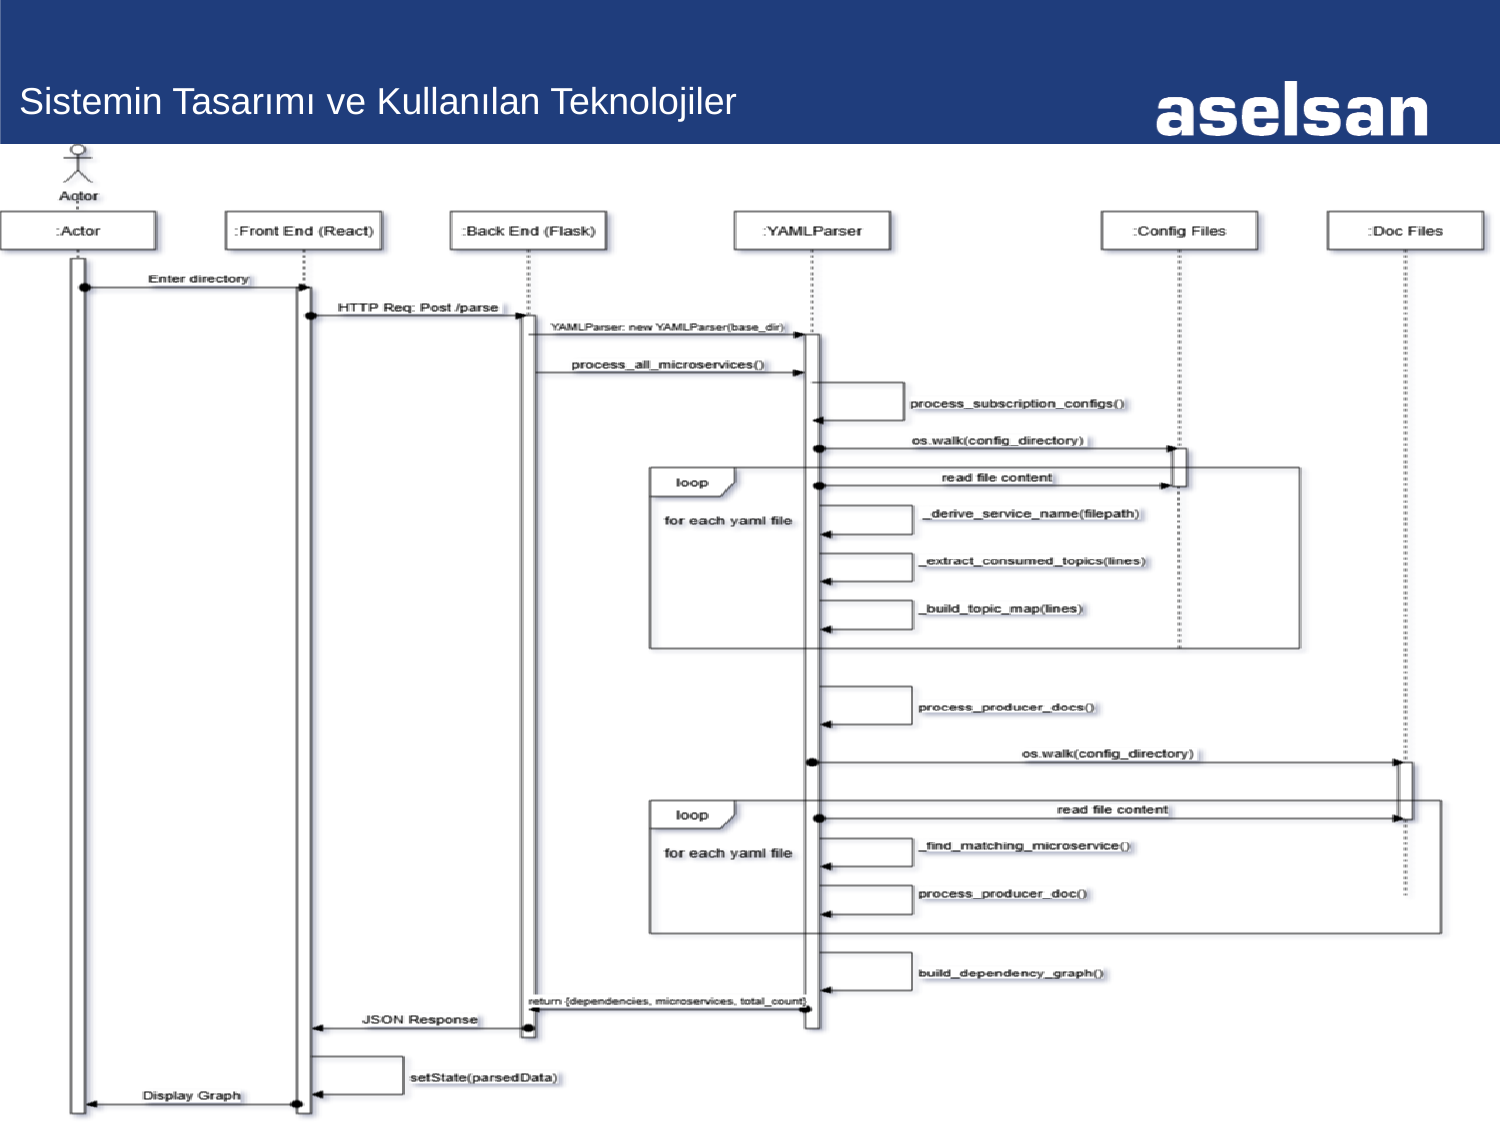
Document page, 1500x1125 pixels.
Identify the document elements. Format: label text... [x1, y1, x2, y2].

picture [0, 0, 1500, 1125]
text_box Sistemin Tasarımı ve Kullanılan Teknolojiler [4, 69, 753, 130]
